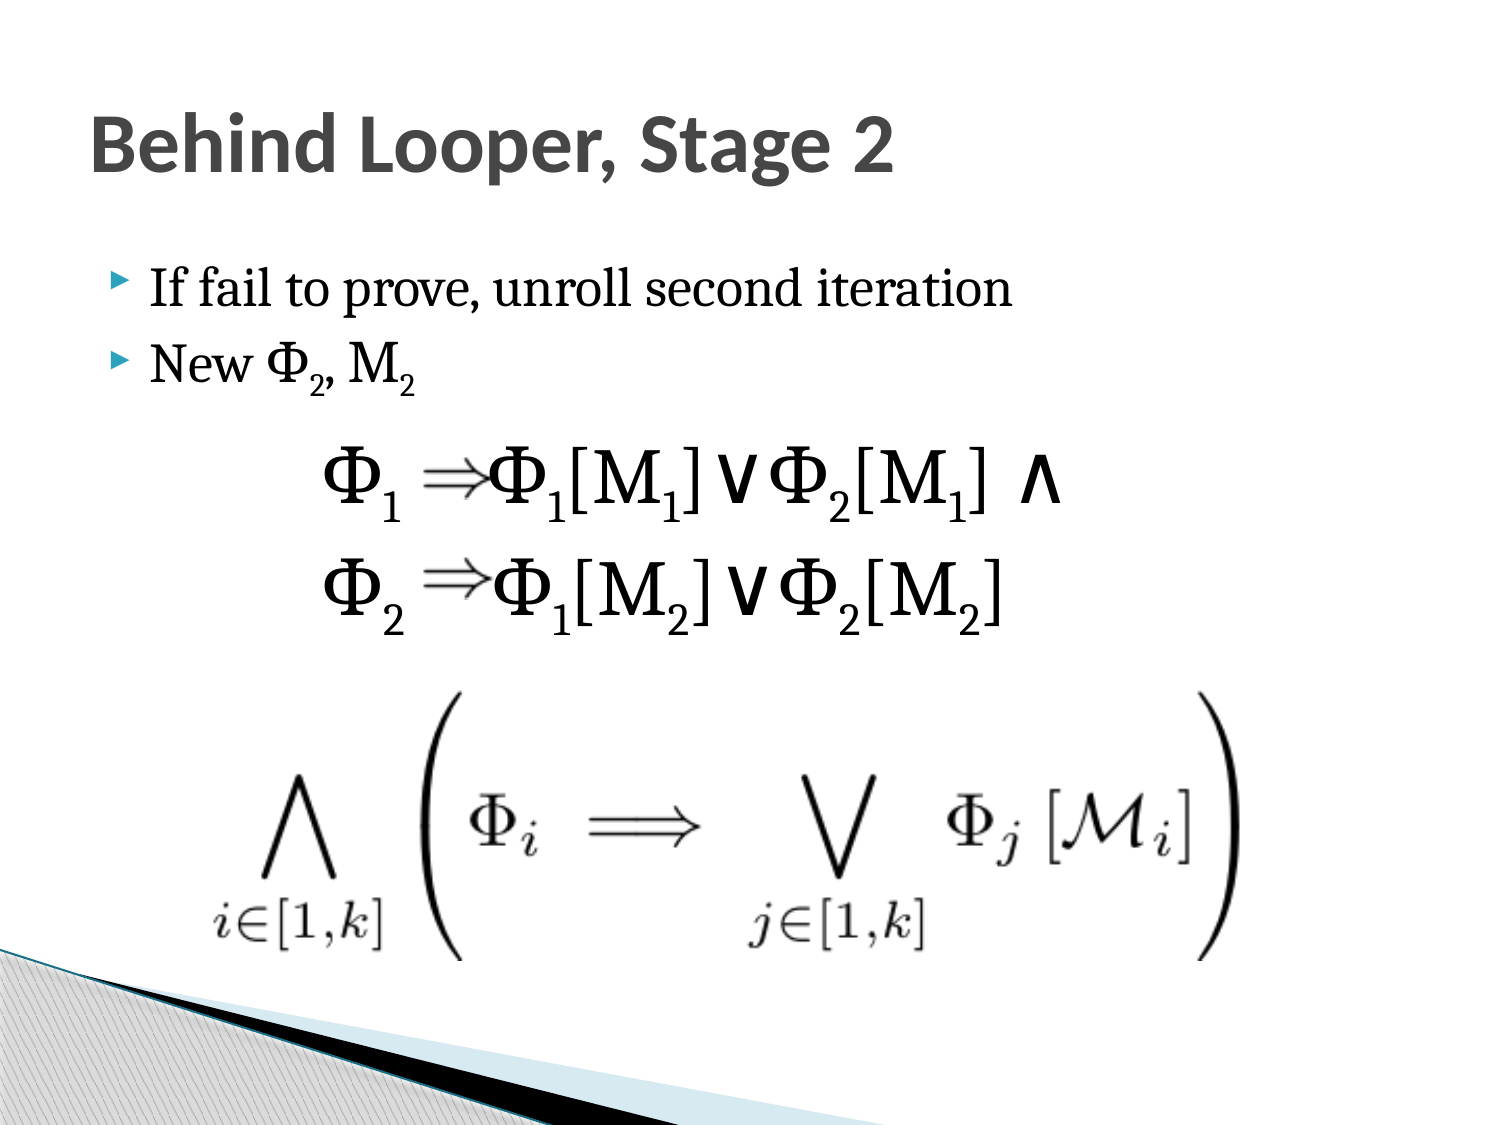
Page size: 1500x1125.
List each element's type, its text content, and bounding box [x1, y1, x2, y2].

list If fail to prove, unroll second iteration New Φ2, Μ2 [75, 243, 1425, 986]
title Behind Looper, Stage 2 [75, 45, 1425, 233]
picture [212, 687, 1244, 961]
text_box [272, 412, 1363, 731]
